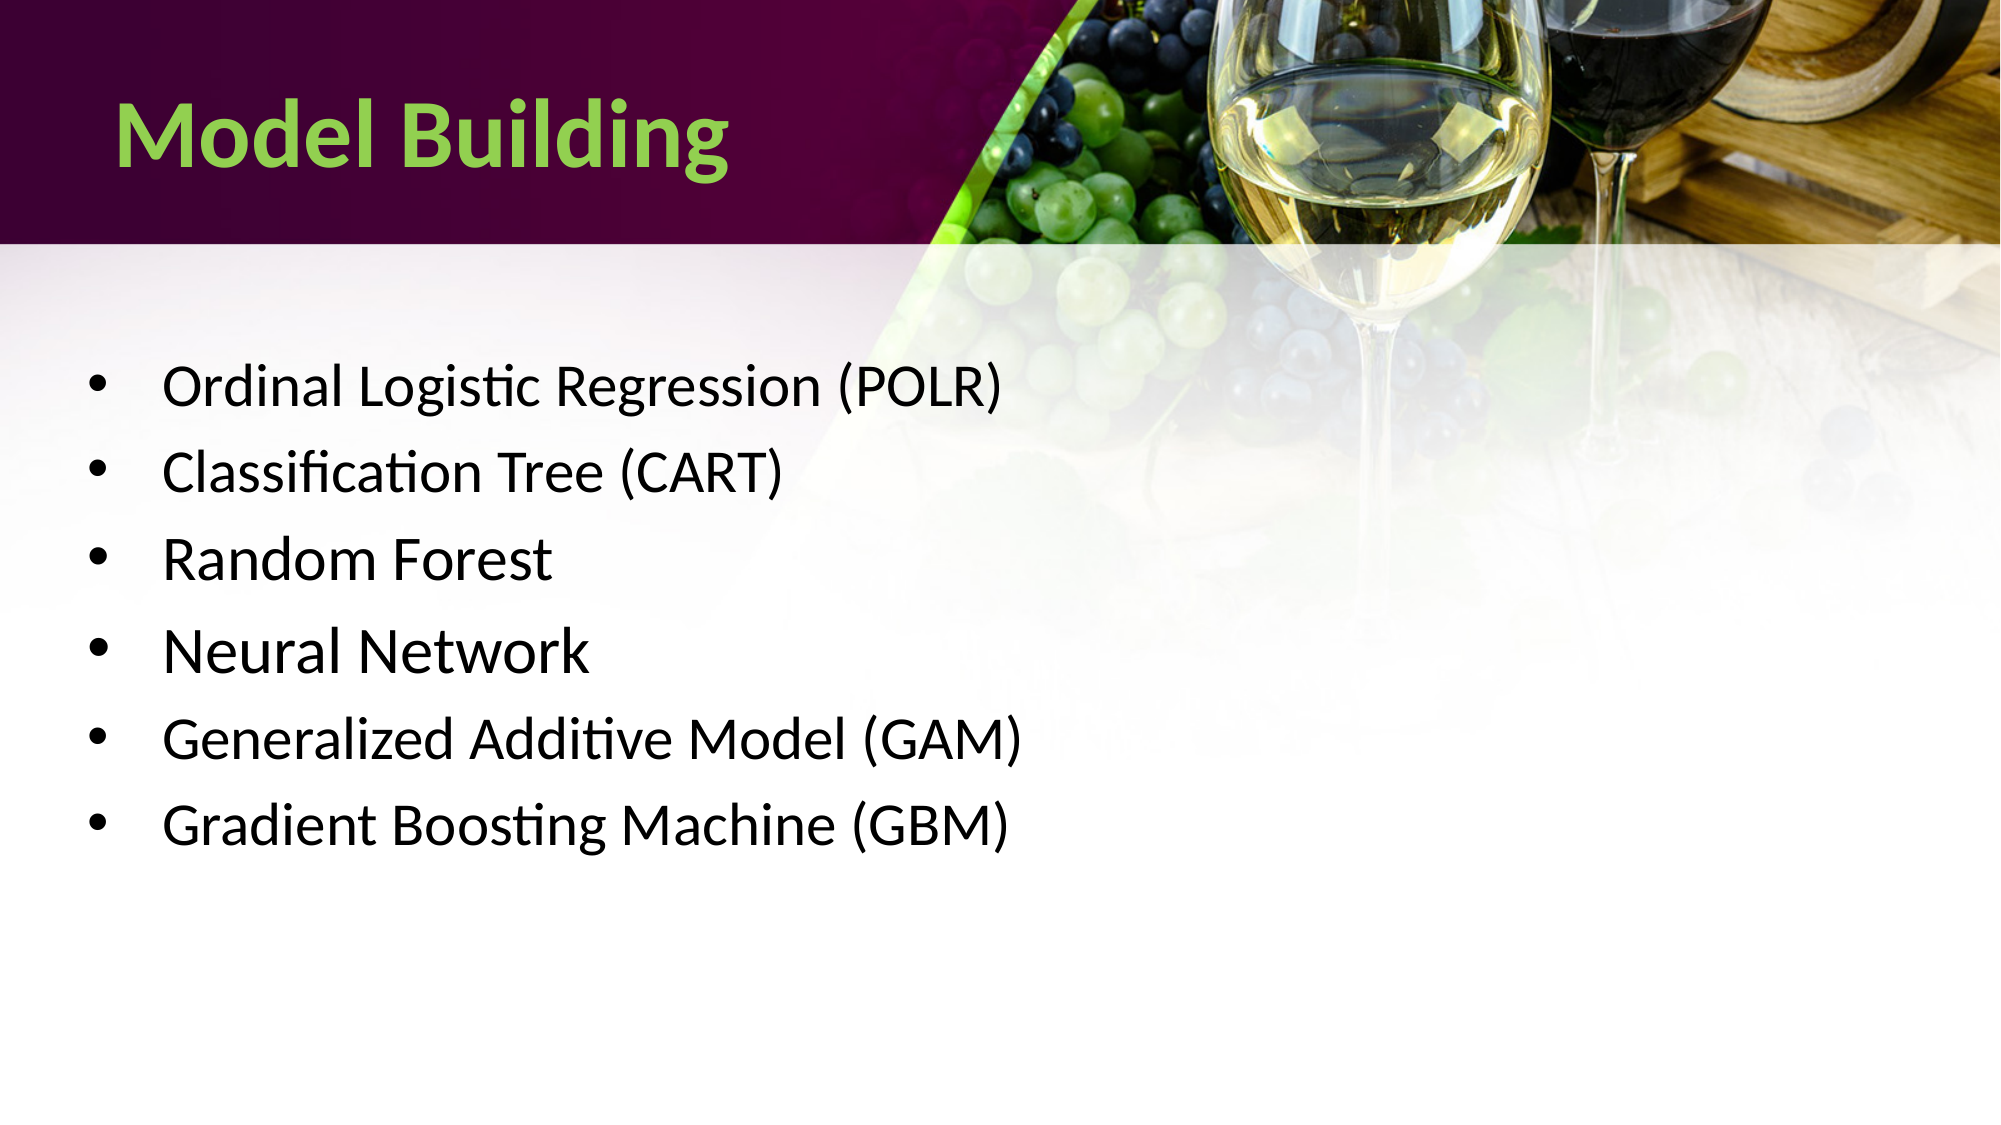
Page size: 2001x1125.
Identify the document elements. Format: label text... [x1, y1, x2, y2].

picture [0, 0, 2001, 1125]
title Model Building [98, 61, 1902, 196]
list Ordinal Logistic Regression (POLR) Classification Tree (CART) Random Forest Neural Network Generalized Additive Model (GAM) Gradient Boosting Machine (GBM) [71, 338, 1241, 972]
